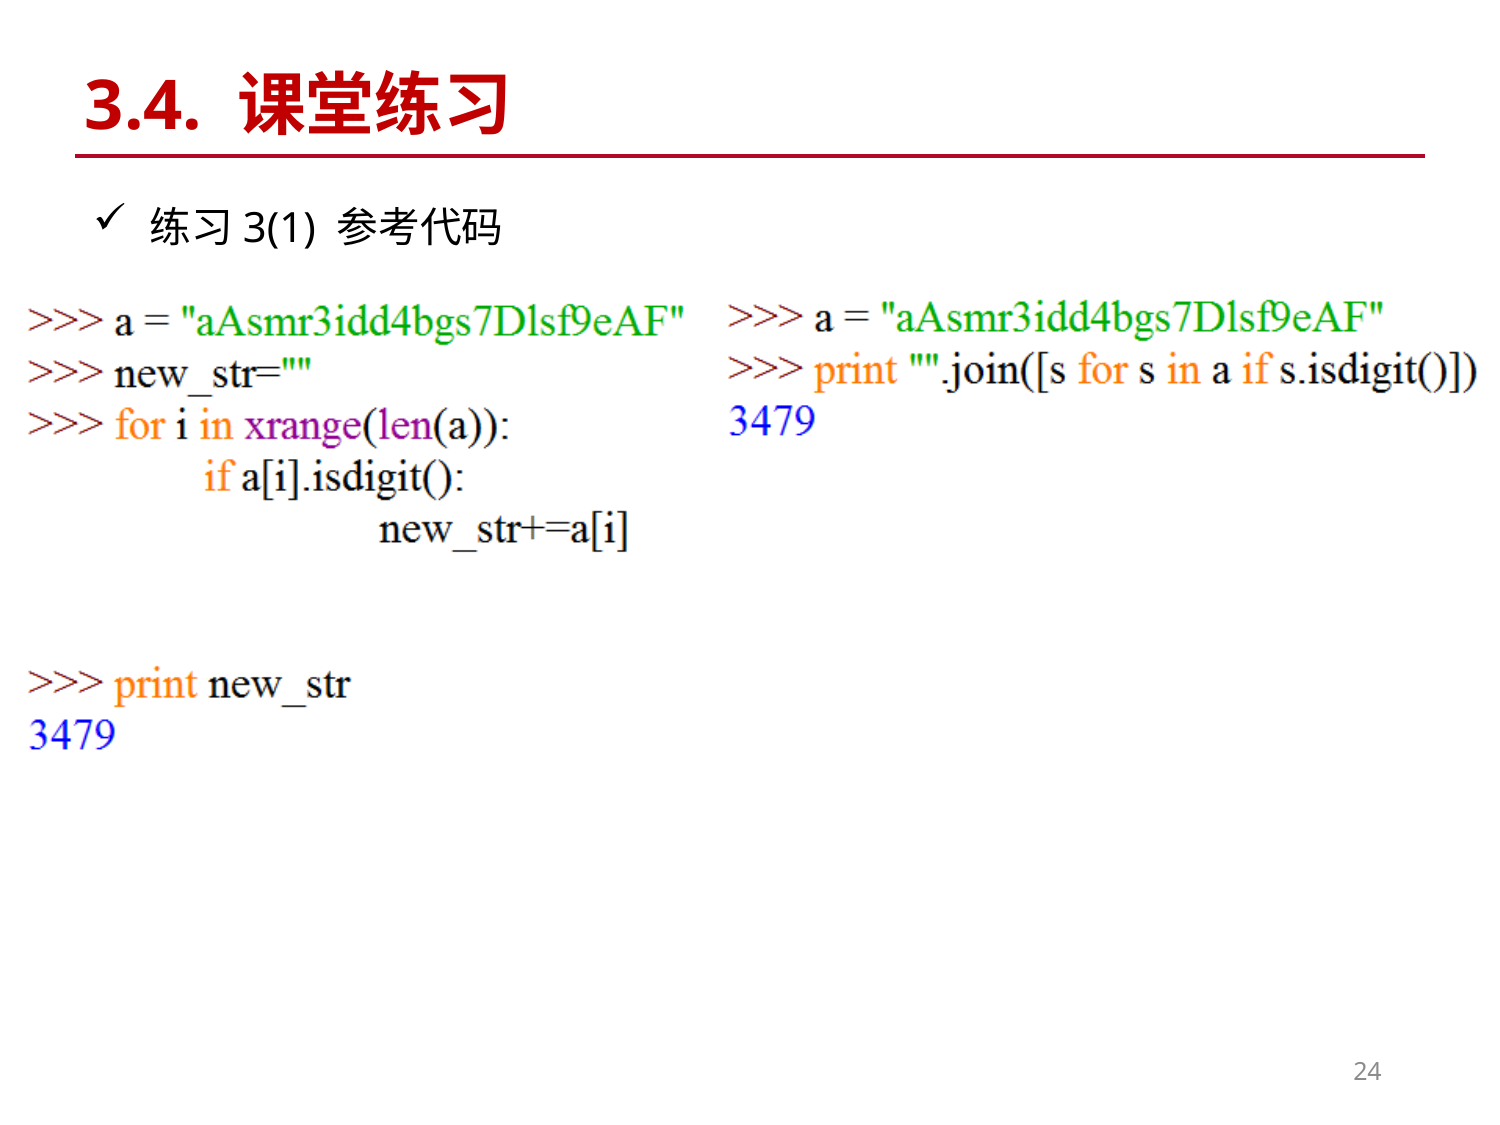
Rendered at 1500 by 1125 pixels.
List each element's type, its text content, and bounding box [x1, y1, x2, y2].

text_box 3.4. 课堂练习 [70, 53, 1426, 151]
text_box 练习3(1) 参考代码 [78, 178, 1427, 258]
picture [727, 294, 1489, 445]
slide_number 24 [1059, 1042, 1397, 1103]
picture [27, 295, 710, 759]
